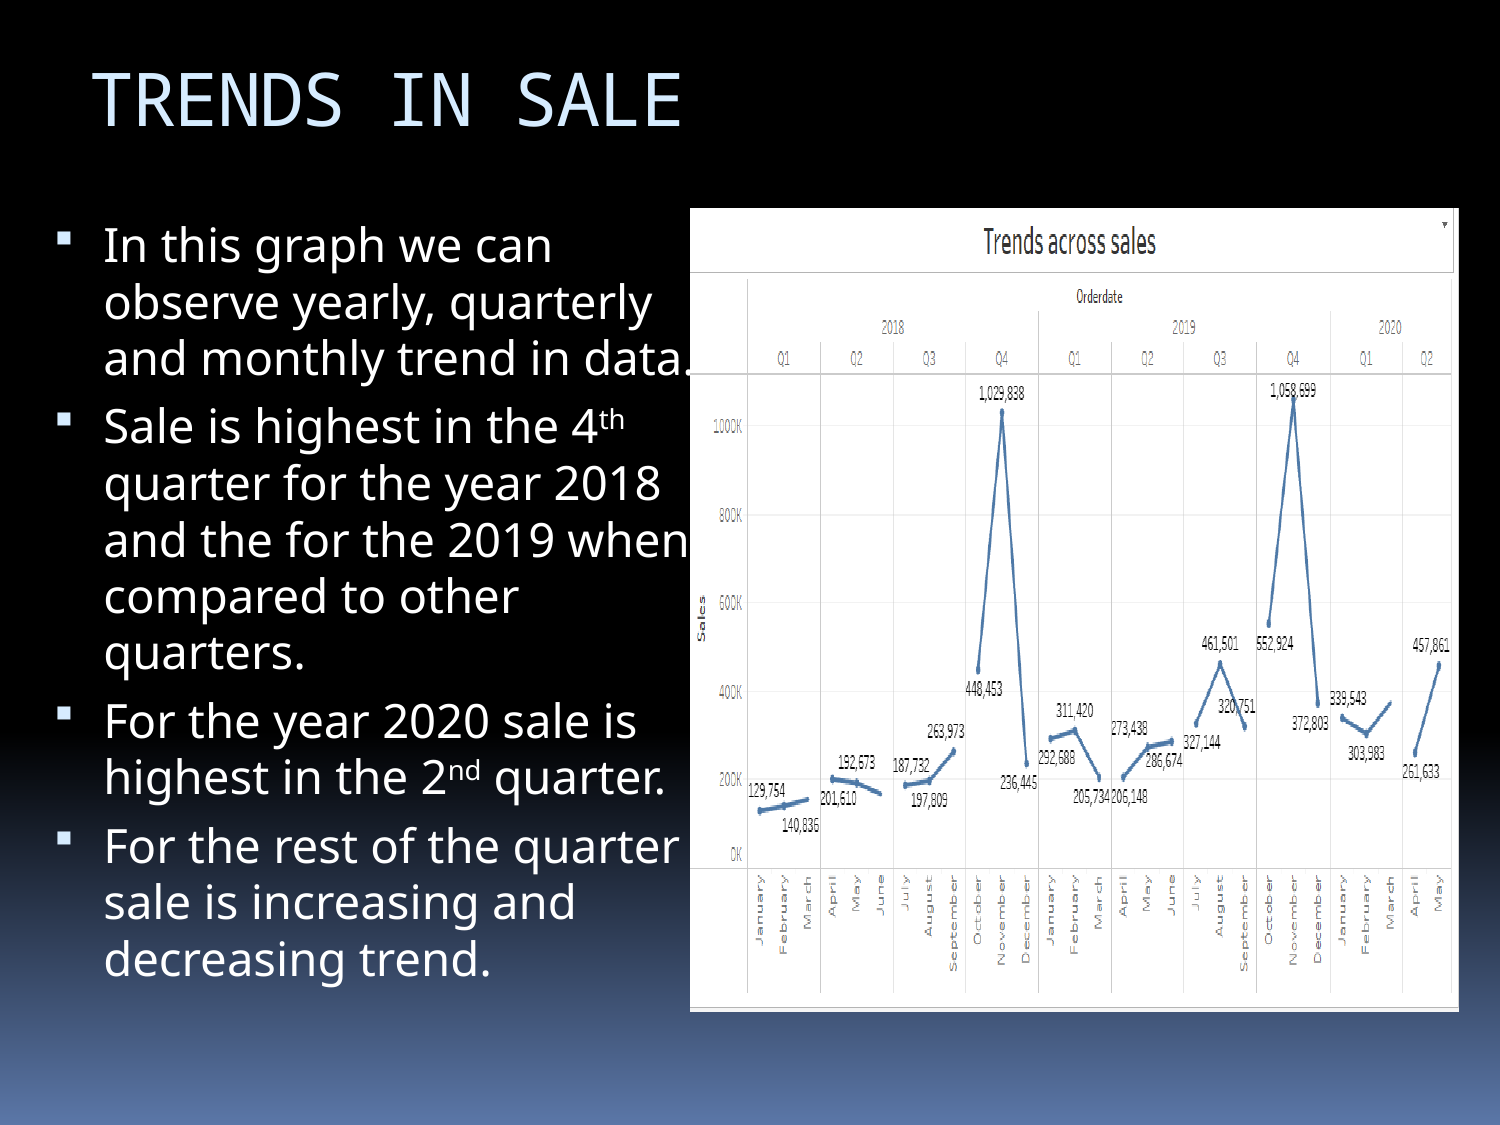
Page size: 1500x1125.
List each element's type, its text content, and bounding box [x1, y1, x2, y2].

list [690, 207, 1460, 1012]
title TRENDS IN SALE [75, 45, 1425, 149]
list In this graph we can observe yearly, quarterly and monthly trend in data. Sale is highest in the 4th quarter for the year 2018 and the for the 2019 when compared to other quarters. For the year 2020 sale is highest in the 2nd quarter. For the rest of the quarter sale is increasing and decreasing trend. [29, 208, 682, 1005]
